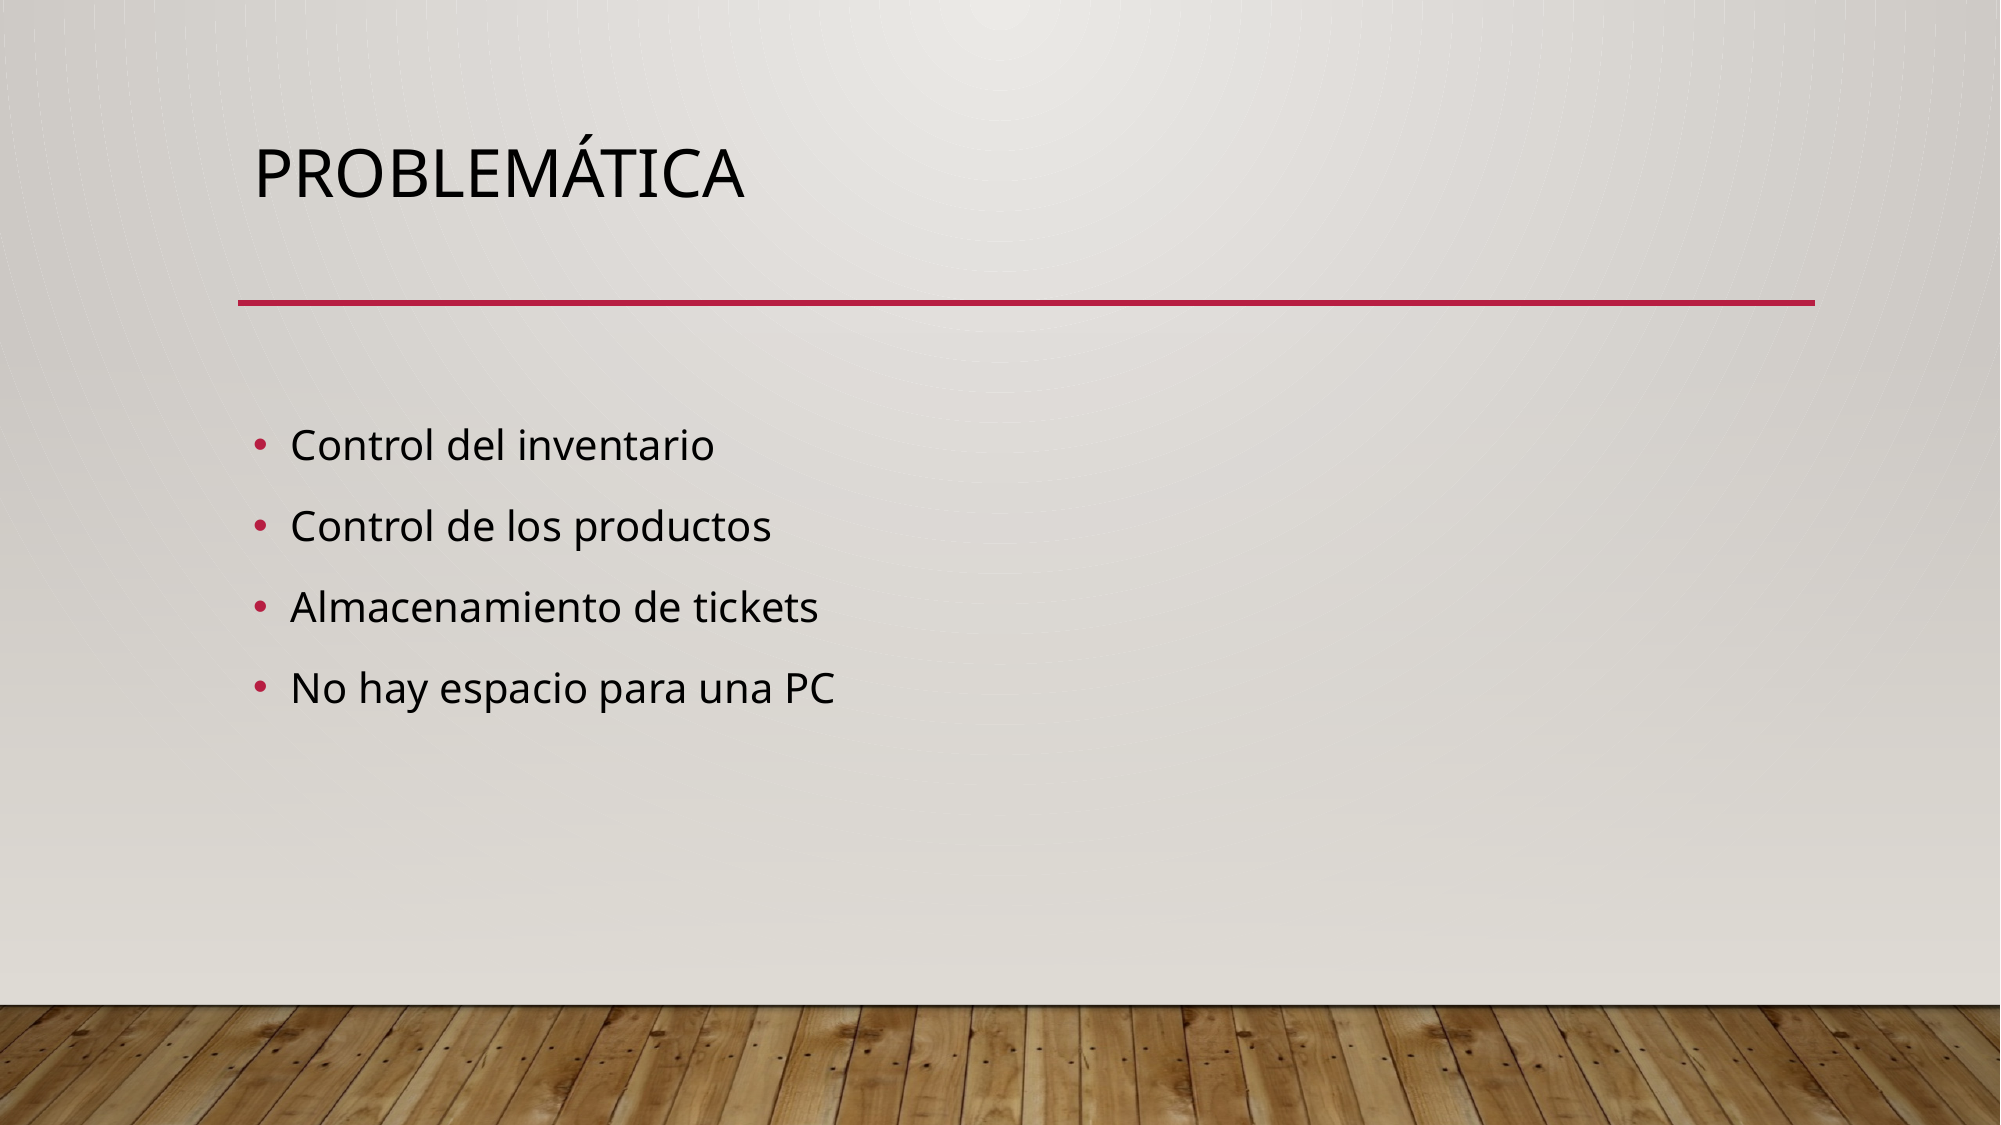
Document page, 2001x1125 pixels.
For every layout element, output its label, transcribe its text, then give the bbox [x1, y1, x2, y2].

list Control del inventario Control de los productos Almacenamiento de tickets No hay espacio para una PC [238, 330, 1814, 897]
picture [0, 1005, 2000, 1125]
title Problemática [238, 131, 1814, 305]
